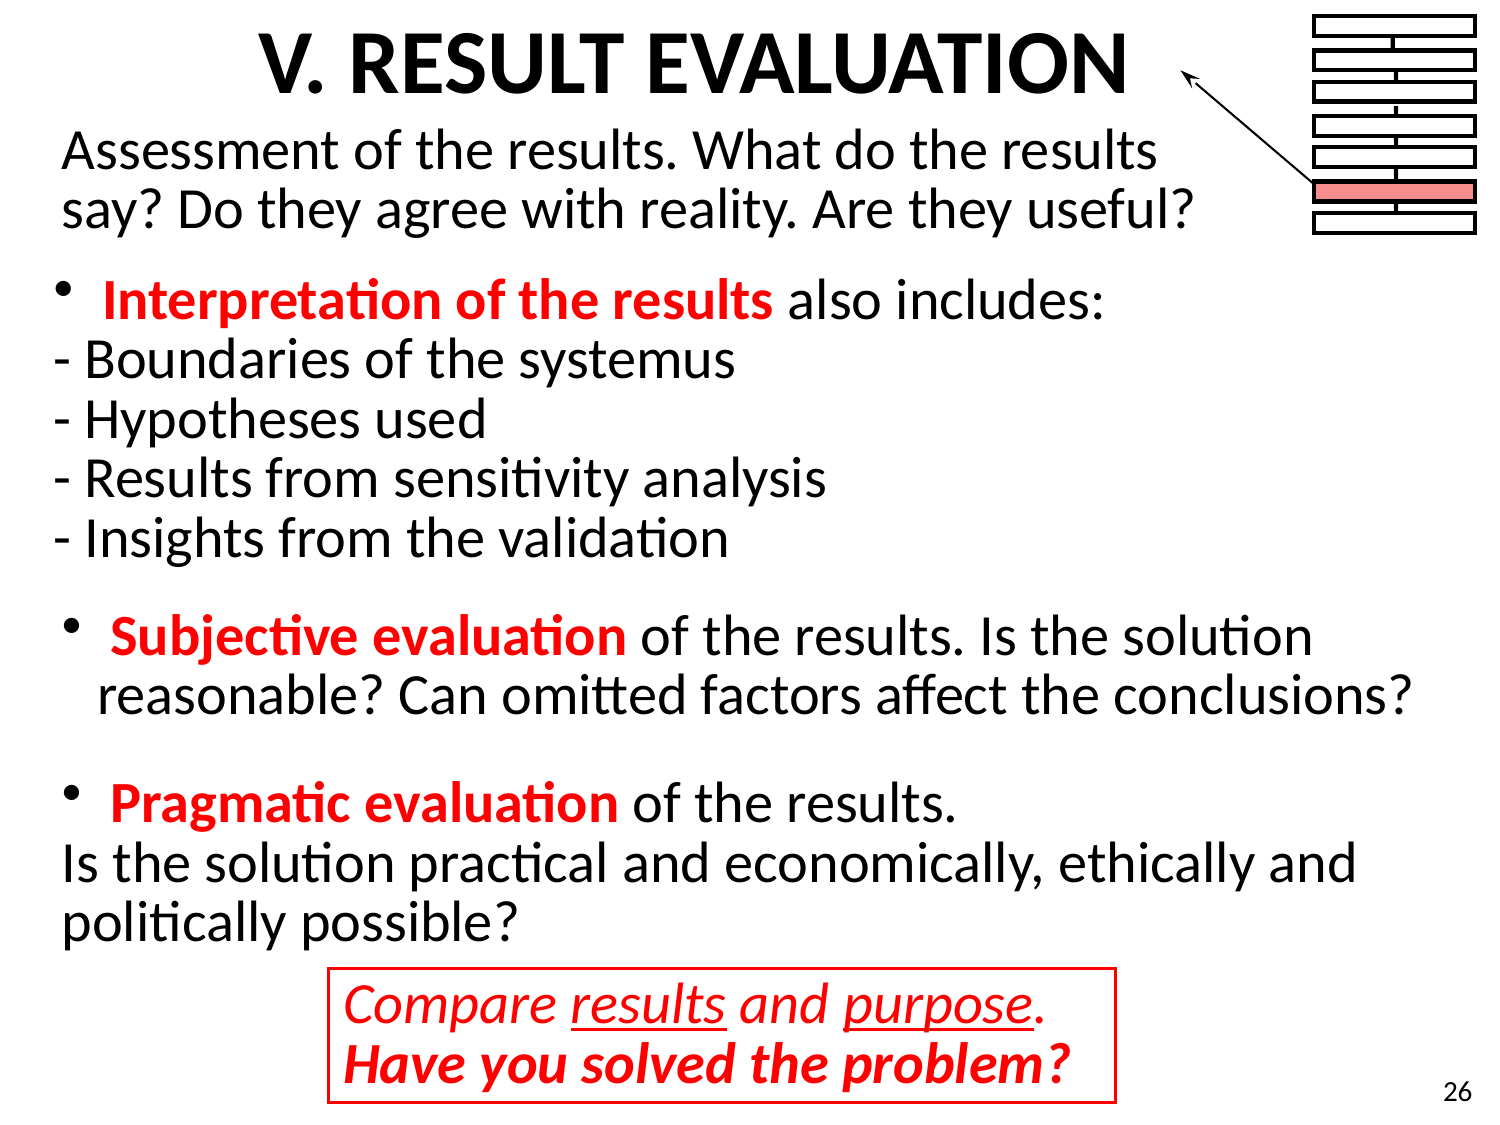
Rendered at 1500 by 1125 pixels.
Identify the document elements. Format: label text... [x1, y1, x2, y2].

slide_number 26 [1404, 1054, 1488, 1125]
list V. RESULT EVALUATION [169, 6, 1220, 114]
text_box Interpretation of the results also includes: - Boundaries of the systemus - Hypotheses used - Results from sensitivity analysis - Insights from the validation [38, 264, 1314, 577]
text_box Subjective evaluation of the results. Is the solution reasonable? Can omitted factors affect the conclusions? [47, 600, 1485, 735]
text_box Compare results and purpose. Have you solved the problem? [328, 968, 1116, 1103]
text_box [1180, 16, 1475, 233]
text_box Assessment of the results. What do the results say? Do they agree with reality. Are they useful? [47, 114, 1248, 249]
text_box Pragmatic evaluation of the results. Is the solution practical and economically, ethically and politically possible? [47, 767, 1398, 962]
